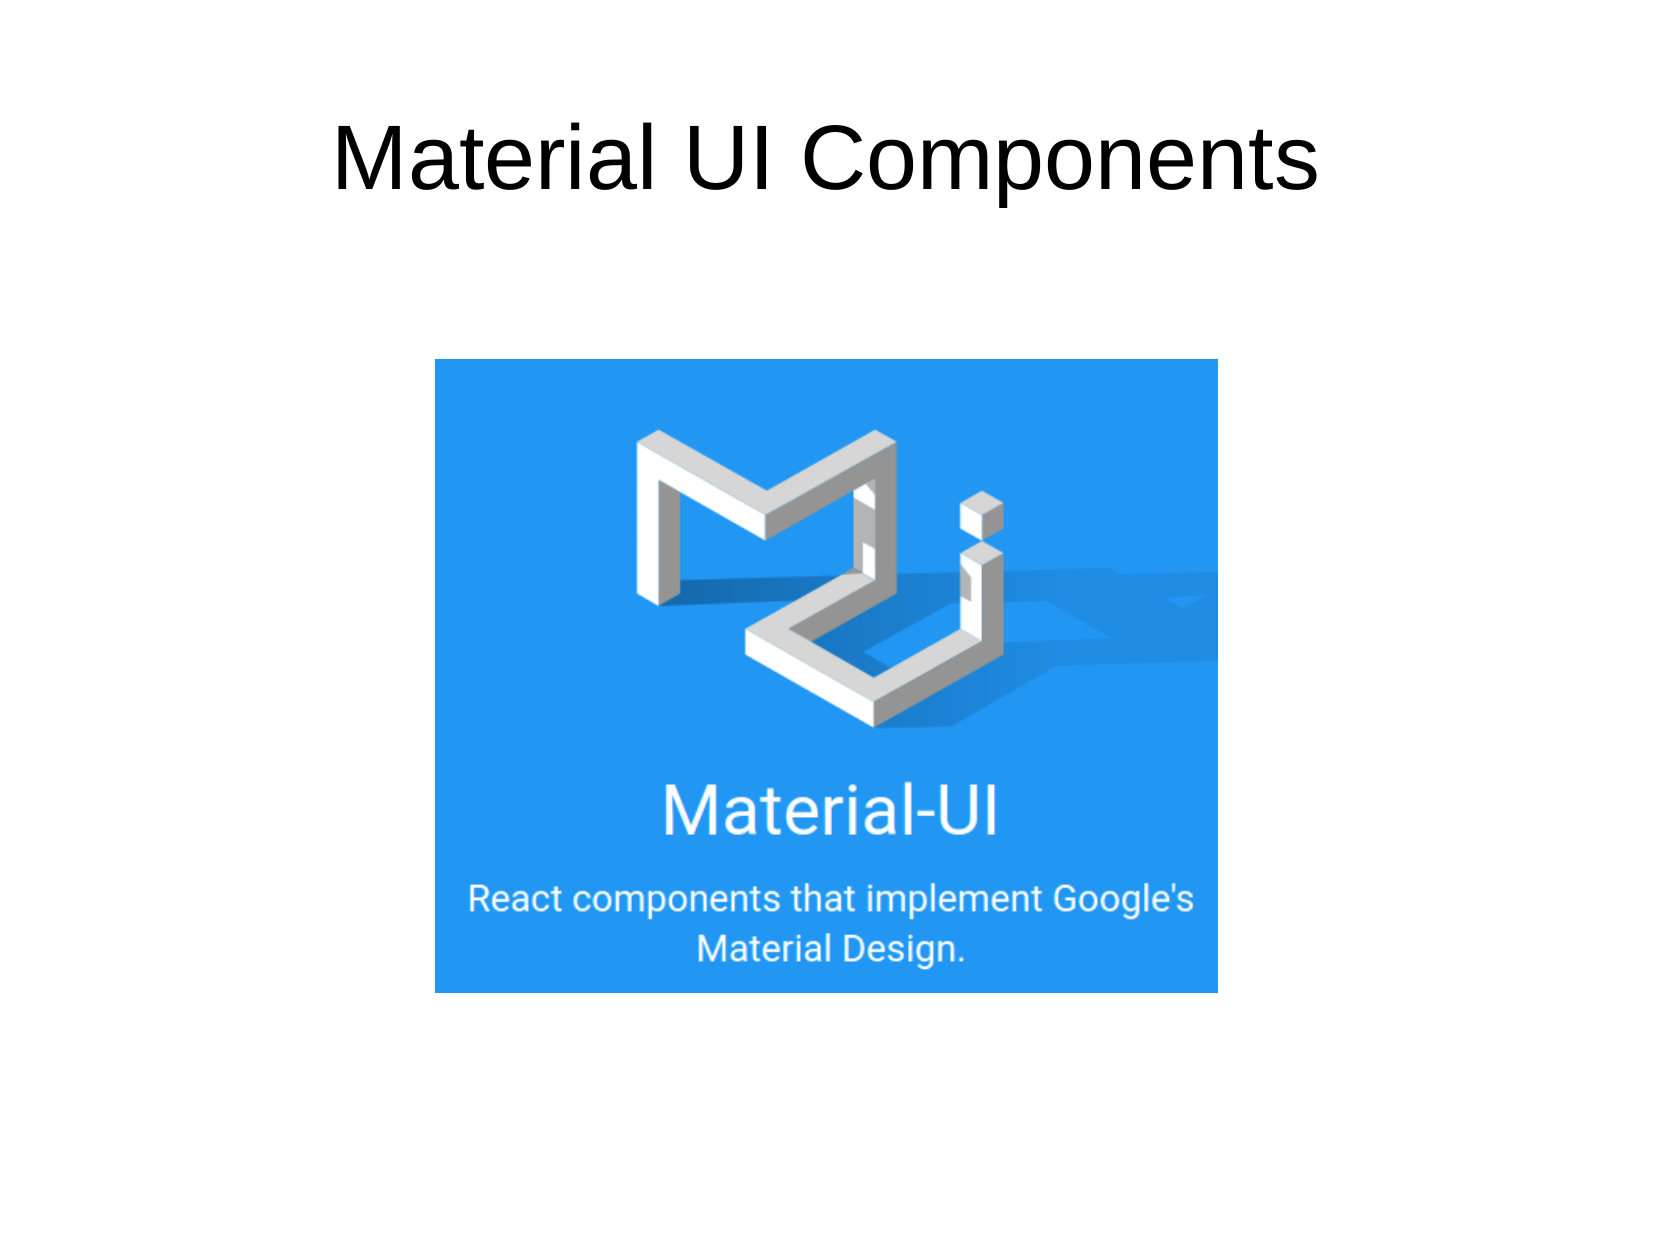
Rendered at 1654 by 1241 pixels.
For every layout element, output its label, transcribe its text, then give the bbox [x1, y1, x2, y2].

picture [434, 359, 1218, 993]
text_box Material UI Components [82, 49, 1571, 257]
